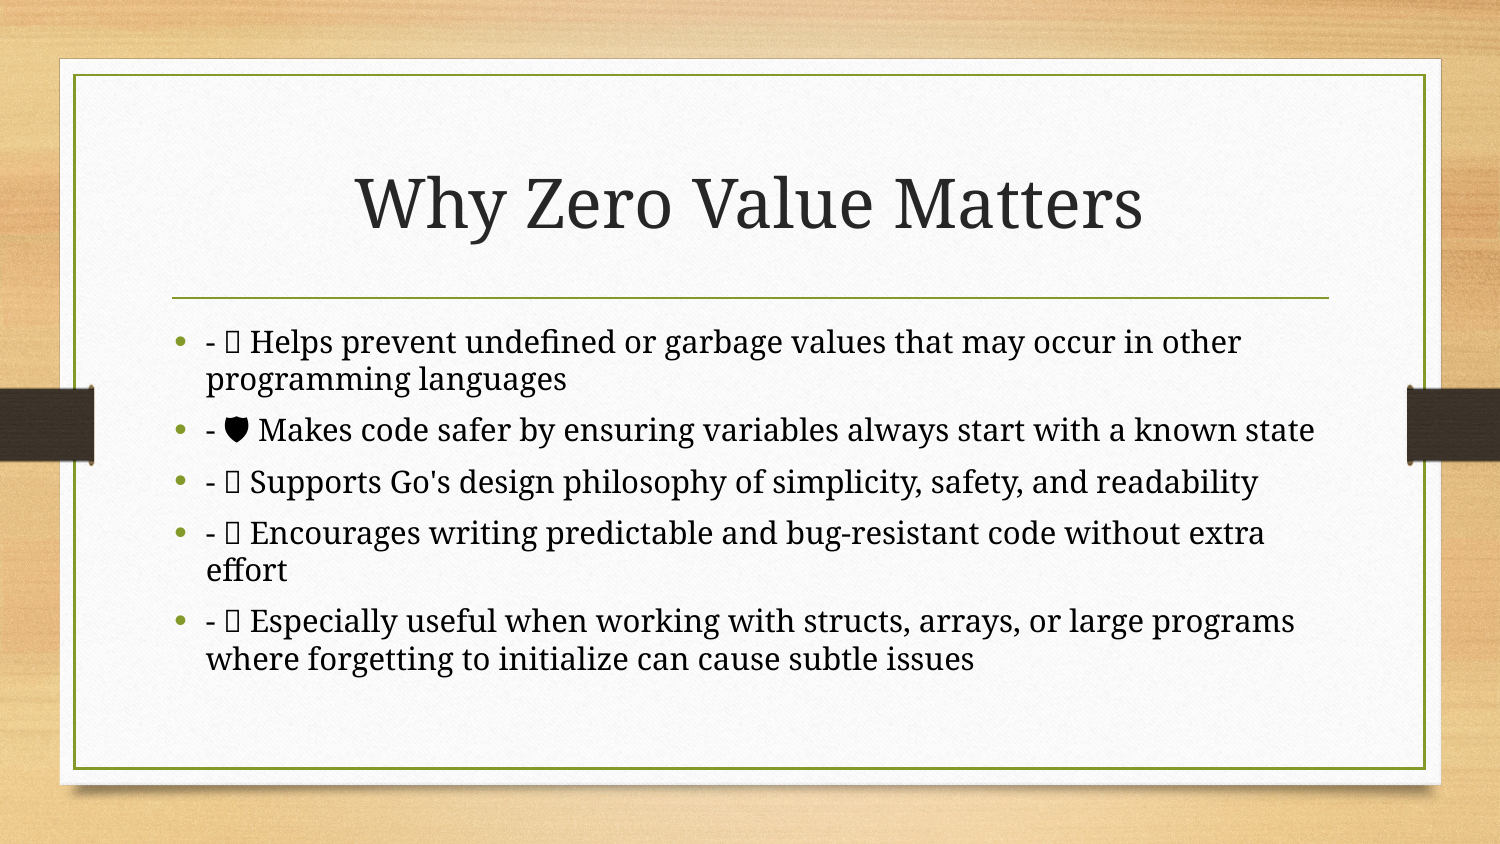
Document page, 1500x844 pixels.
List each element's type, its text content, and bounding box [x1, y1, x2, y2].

title Why Zero Value Matters [159, 120, 1341, 282]
picture [0, 0, 1500, 844]
list - ✅ Helps prevent undefined or garbage values that may occur in other programming languages - 🛡️ Makes code safer by ensuring variables always start with a known state - 💡 Supports Go's design philosophy of simplicity, safety, and readability - 🧠 Encourages writing predictable and bug-resistant code without extra effort - 🧰 Especially useful when working with structs, arrays, or large programs where forgetting to initialize can cause subtle issues [159, 314, 1341, 723]
